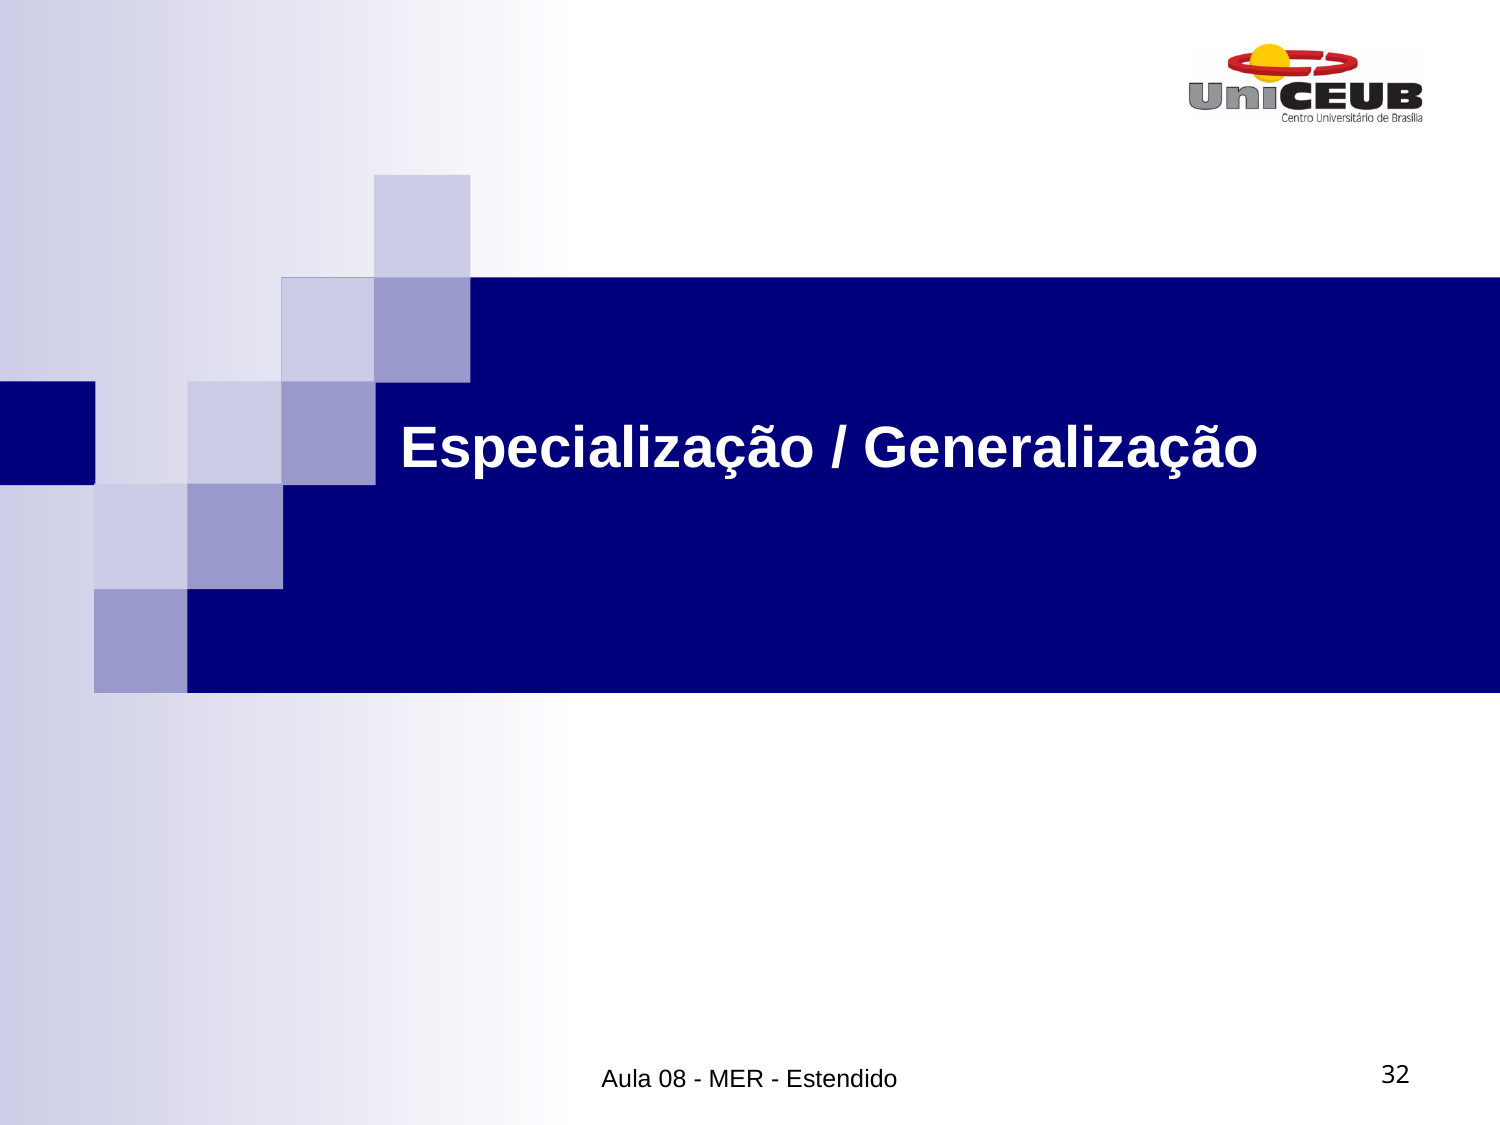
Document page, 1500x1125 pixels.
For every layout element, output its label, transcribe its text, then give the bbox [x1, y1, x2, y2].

title Especialização / Generalização [336, 326, 1324, 563]
picture [1186, 42, 1424, 125]
text_box ‹#› [1074, 1024, 1425, 1100]
text_box Aula 08 - MER - Estendido [512, 1024, 988, 1100]
